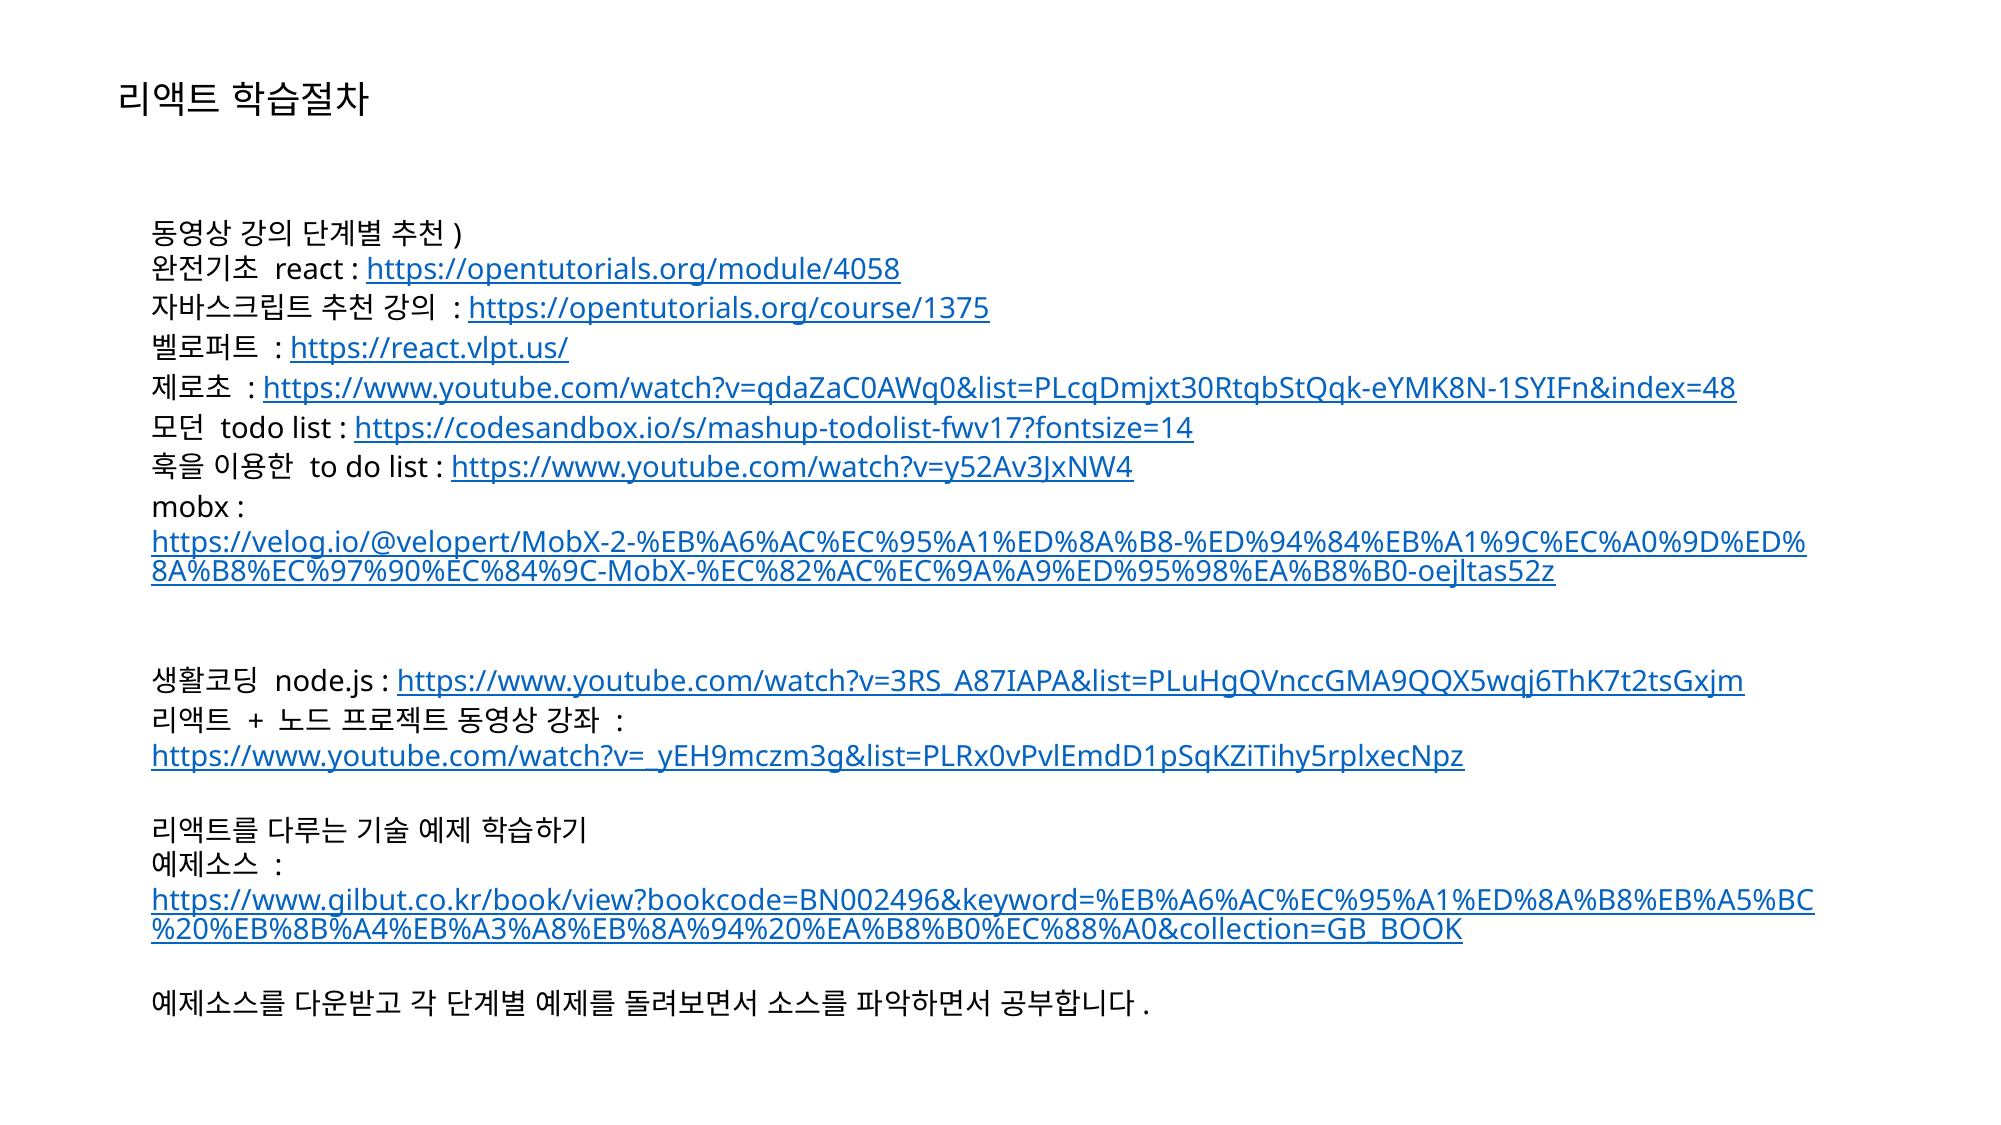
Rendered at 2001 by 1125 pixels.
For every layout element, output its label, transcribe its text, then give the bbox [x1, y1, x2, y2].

text_box 리액트 학습절차 [102, 68, 385, 129]
text_box 동영상 강의 단계별 추천) 완전기초 react : https://opentutorials.org/module/4058 자바스크립트 추천 강의 : https://opentutorials.org/course/1375 벨로퍼트 : https://react.vlpt.us/ 제로초 : https://www.youtube.com/watch?v=qdaZaC0AWq0&list=PLcqDmjxt30RtqbStQqk-eYMK8N-1SYIFn&index=48 모던 todo list : https://codesandbox.io/s/mashup-todolist-fwv17?fontsize=14 훅을 이용한 to do list : https://www.youtube.com/watch?v=y52Av3JxNW4 mobx : https://velog.io/@velopert/MobX-2-%EB%A6%AC%EC%95%A1%ED%8A%B8-%ED%94%84%EB%A1%9C%EC%A0%9D%ED%8A%B8%EC%97%90%EC%84%9C-MobX-%EC%82%AC%EC%9A%A9%ED%95%98%EA%B8%B0-oejltas52z 생활코딩 node.js : https://www.youtube.com/watch?v=3RS_A87IAPA&list=PLuHgQVnccGMA9QQX5wqj6ThK7t2tsGxjm 리액트 + 노드 프로젝트 동영상 강좌 : https://www.youtube.com/watch?v=_yEH9mczm3g&list=PLRx0vPvlEmdD1pSqKZiTihy5rplxecNpz 리액트를 다루는 기술 예제 학습하기 예제소스 : https://www.gilbut.co.kr/book/view?bookcode=BN002496&keyword=%EB%A6%AC%EC%95%A1%ED%8A%B8%EB%A5%BC%20%EB%8B%A4%EB%A3%A8%EB%8A%94%20%EA%B8%B0%EC%88%A0&collection=GB_BOOK 예제소스를 다운받고 각 단계별 예제를 돌려보면서 소스를 파악하면서 공부합니다. [136, 207, 1835, 1075]
